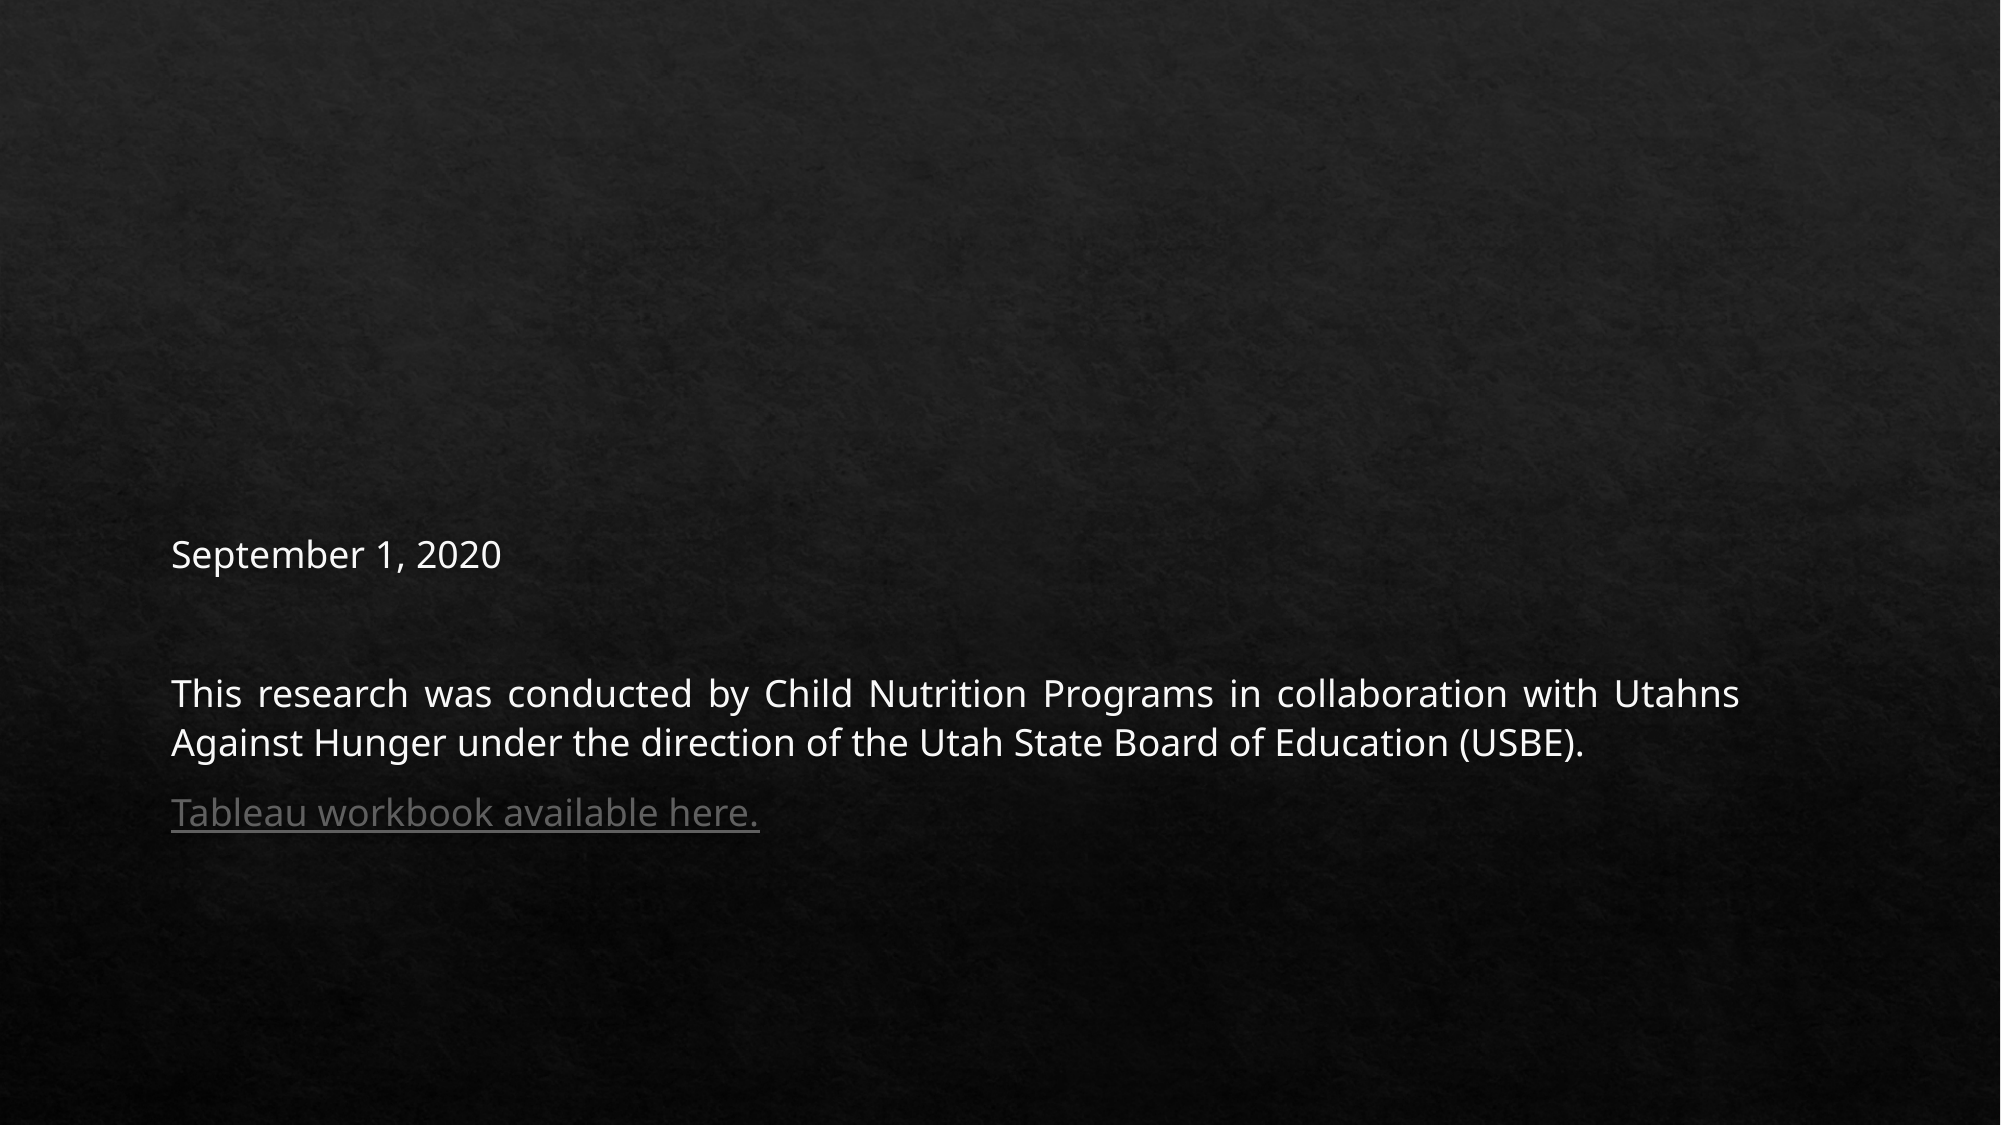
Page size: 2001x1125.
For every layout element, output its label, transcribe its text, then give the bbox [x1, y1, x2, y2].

list September 1, 2020 This research was conducted by Child Nutrition Programs in collaboration with Utahns Against Hunger under the direction of the Utah State Board of Education (USBE). Tableau workbook available here. [149, 157, 1758, 950]
